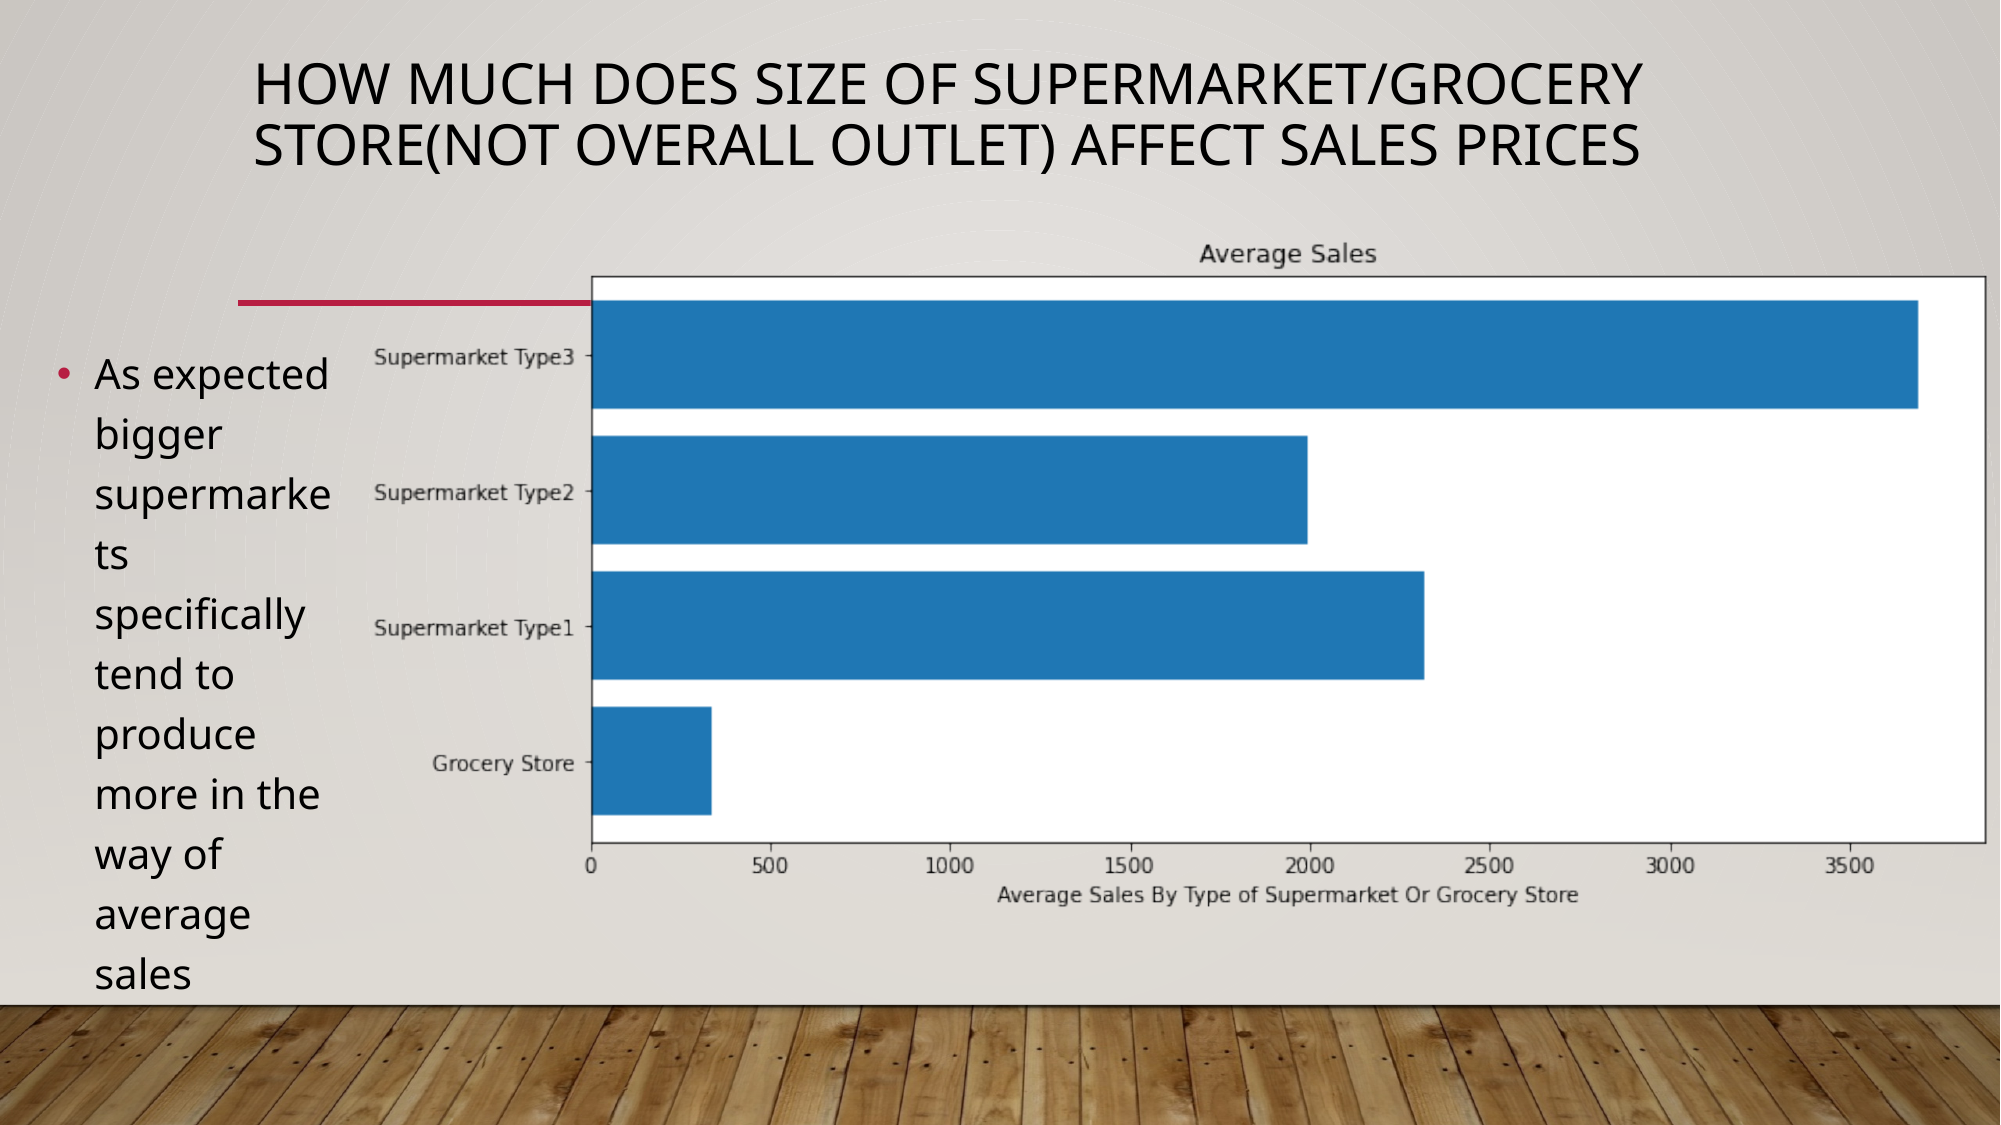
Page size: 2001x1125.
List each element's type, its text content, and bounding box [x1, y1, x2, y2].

picture [360, 227, 2000, 923]
title How much does Size of supermarket/grocery store(not overall outlet) affect sales prices [238, 47, 1814, 221]
list As expected bigger supermarkets specifically tend to produce more in the way of average sales [41, 330, 361, 974]
picture [0, 1005, 2000, 1125]
